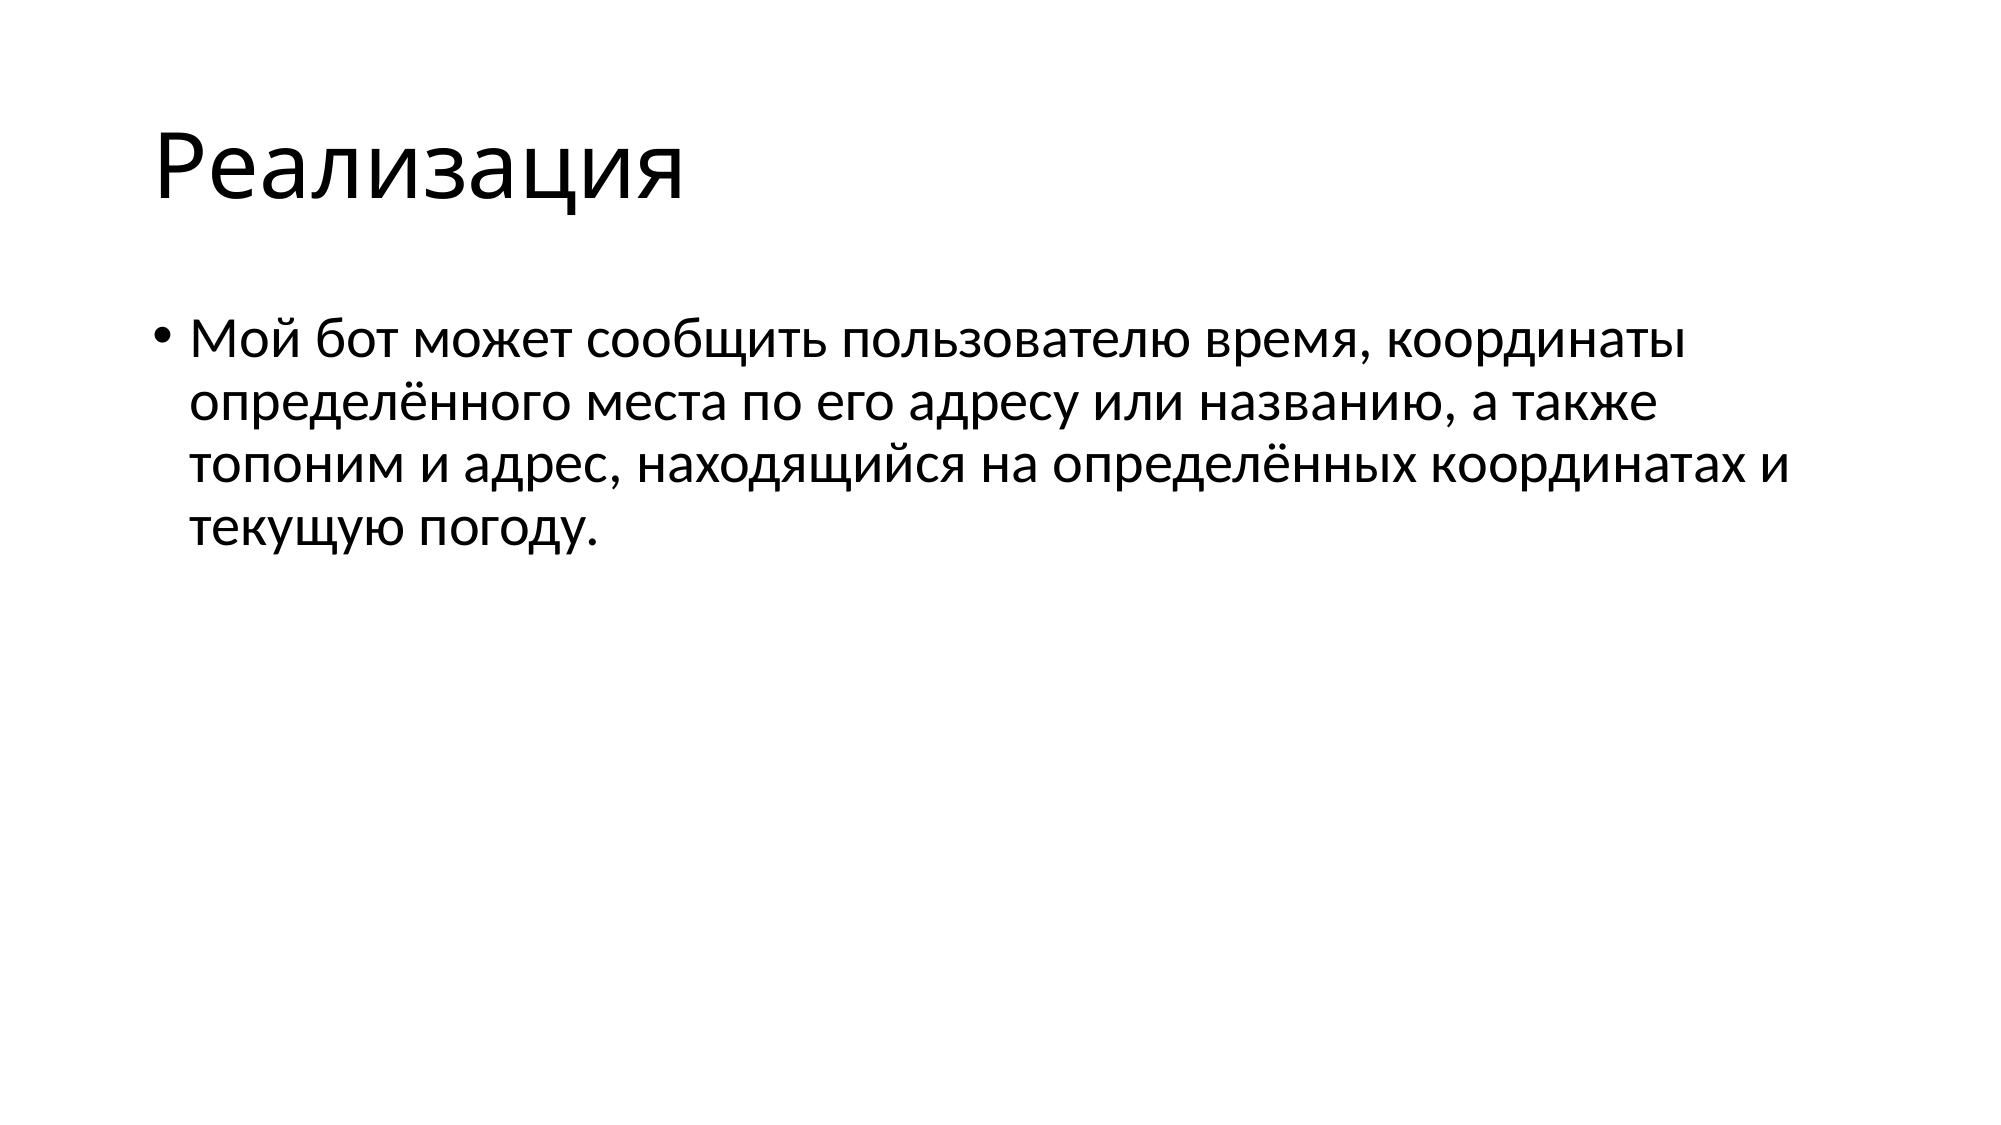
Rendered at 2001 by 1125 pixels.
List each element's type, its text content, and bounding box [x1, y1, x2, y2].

list Мой бот может сообщить пользователю время, координаты определённого места по его адресу или названию, а также топоним и адрес, находящийся на определённых координатах и текущую погоду. [137, 299, 1863, 1014]
title Реализация [137, 59, 1863, 278]
